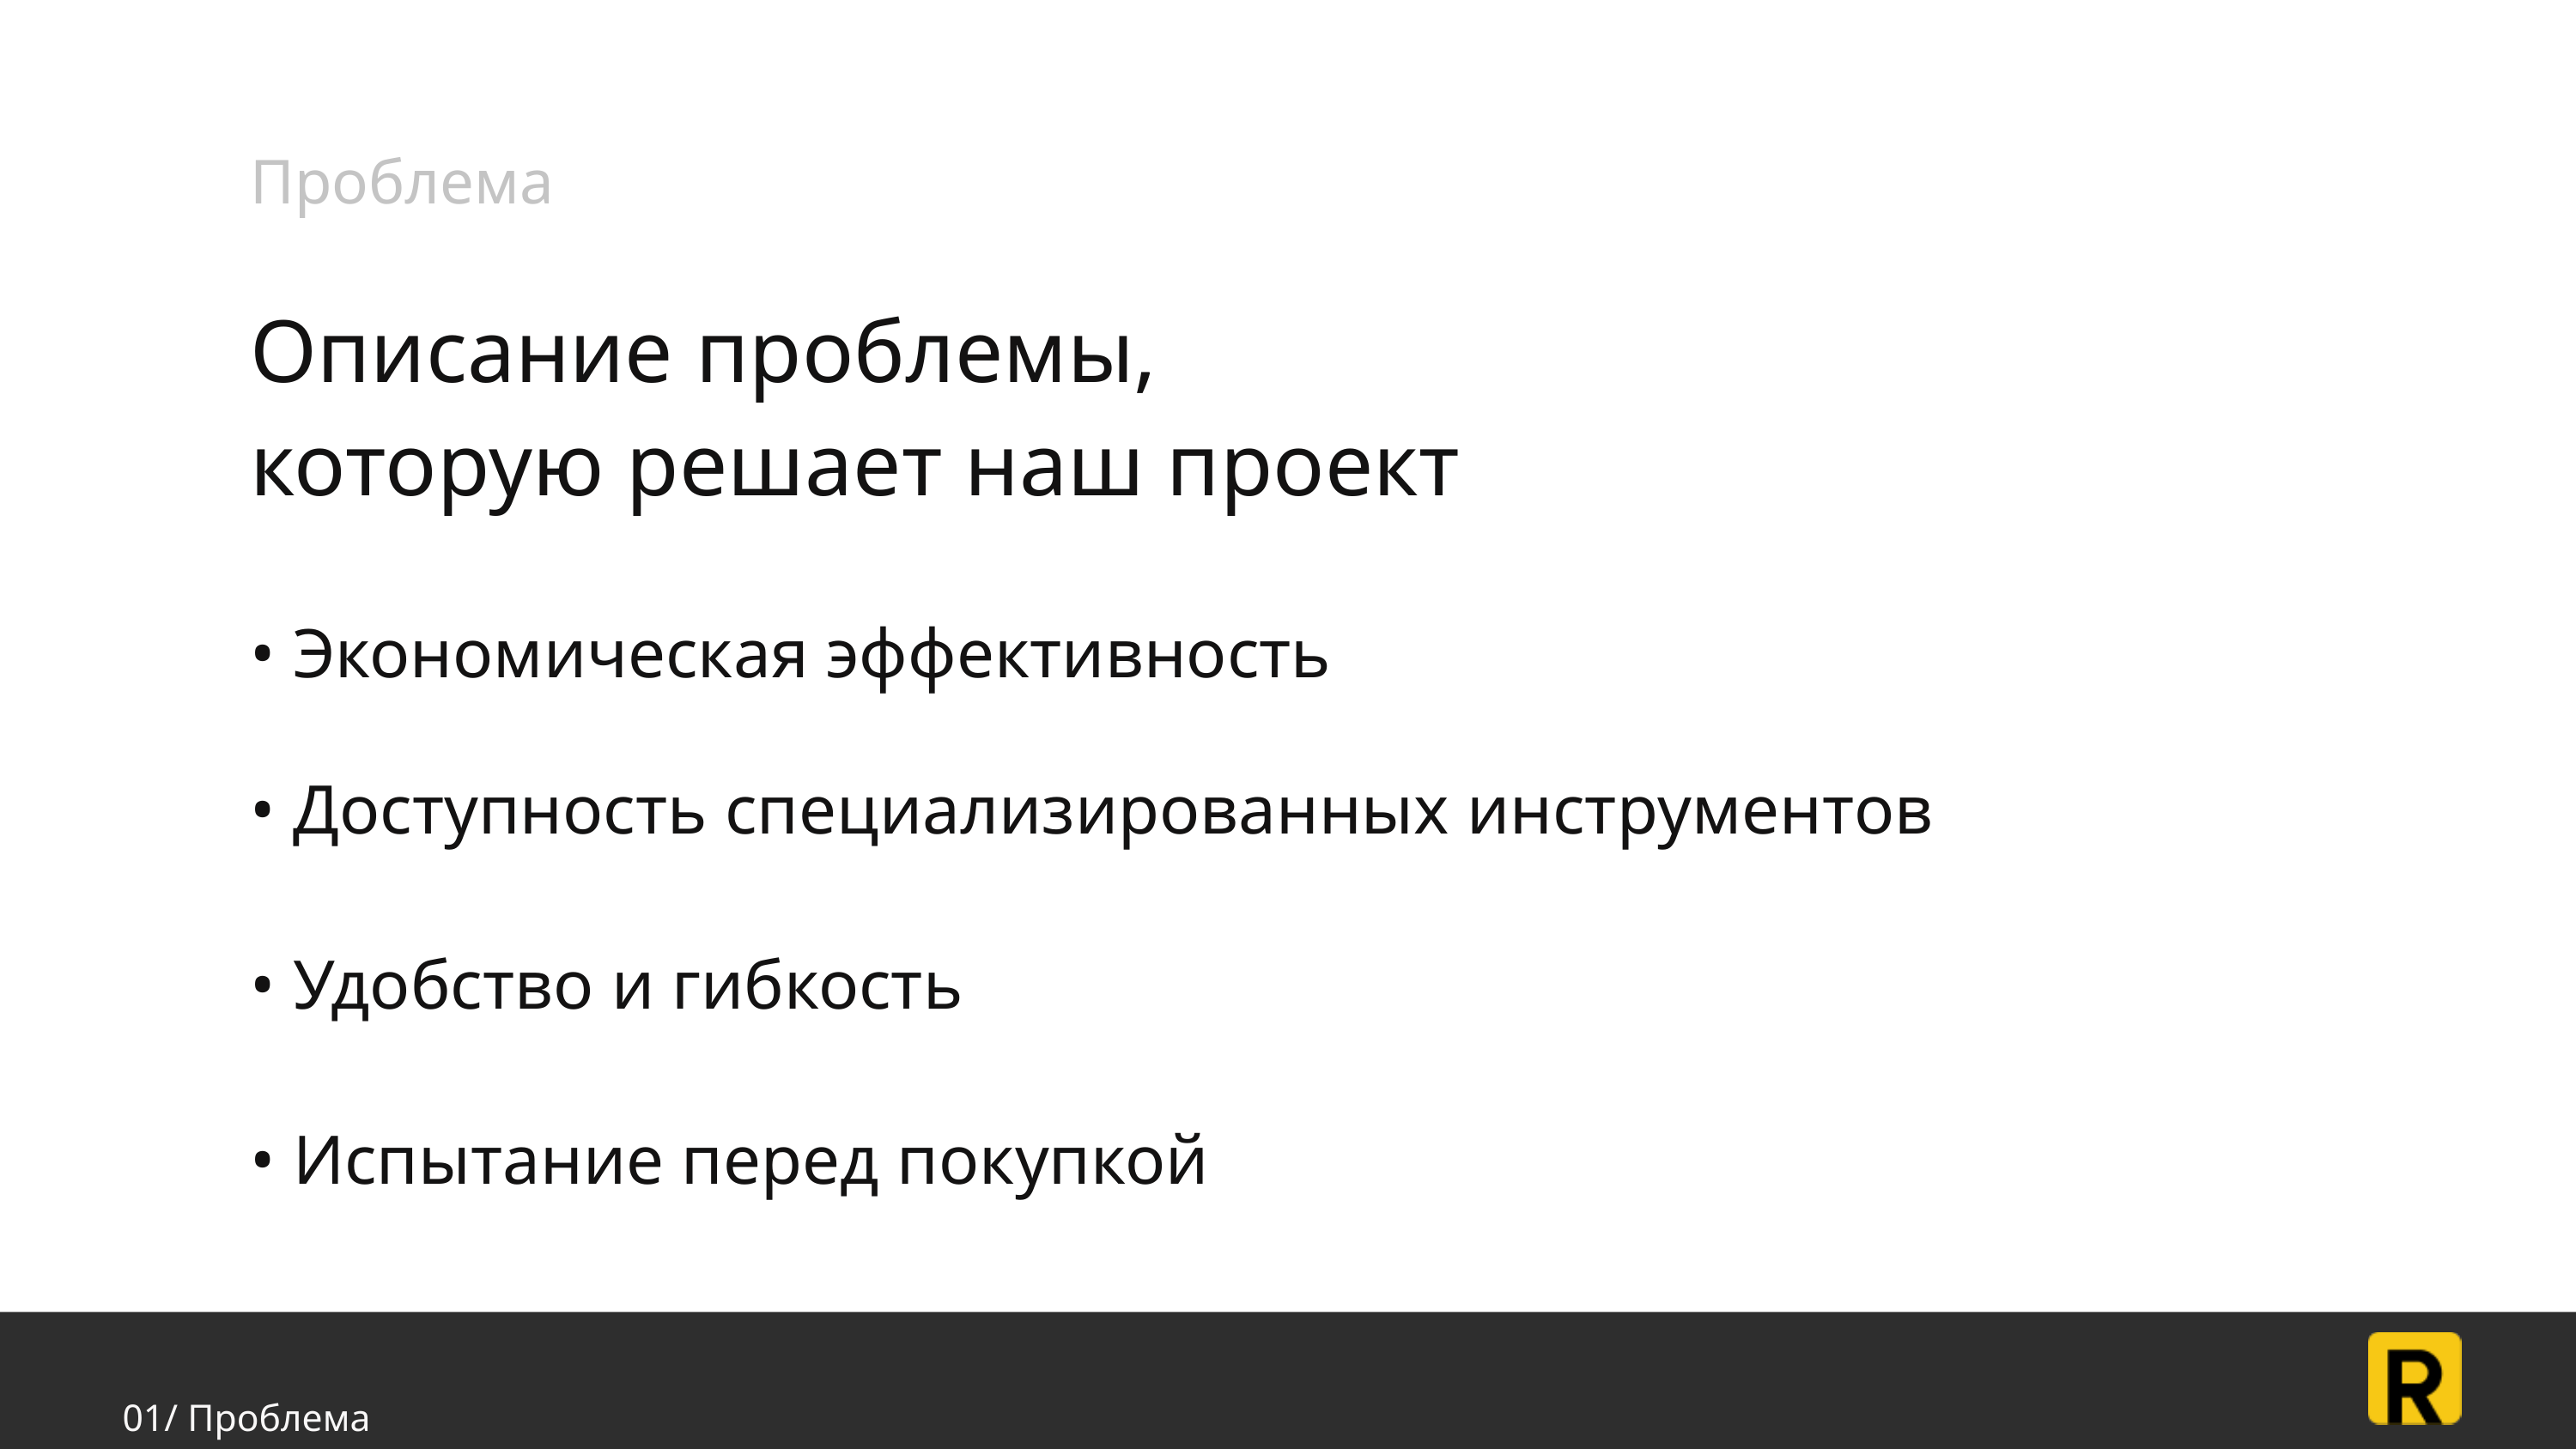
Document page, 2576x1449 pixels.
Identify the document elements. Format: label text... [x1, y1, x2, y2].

text_box [0, 1312, 2576, 1449]
text_box Описание проблемы, которую решает наш проект [250, 287, 2099, 603]
text_box • Испытание перед покупкой [250, 1108, 2091, 1221]
text_box Описание проблемы, которую решает наш проект [250, 695, 2099, 1019]
text_box • Удобство и гибкость [250, 933, 2091, 1046]
text_box Проблема [250, 142, 902, 222]
text_box 01/ Проблема [122, 1324, 389, 1449]
text_box • Доступность специализированных инструментов [250, 758, 2091, 870]
text_box • Экономическая эффективность [250, 603, 2225, 695]
picture [2368, 1332, 2462, 1425]
